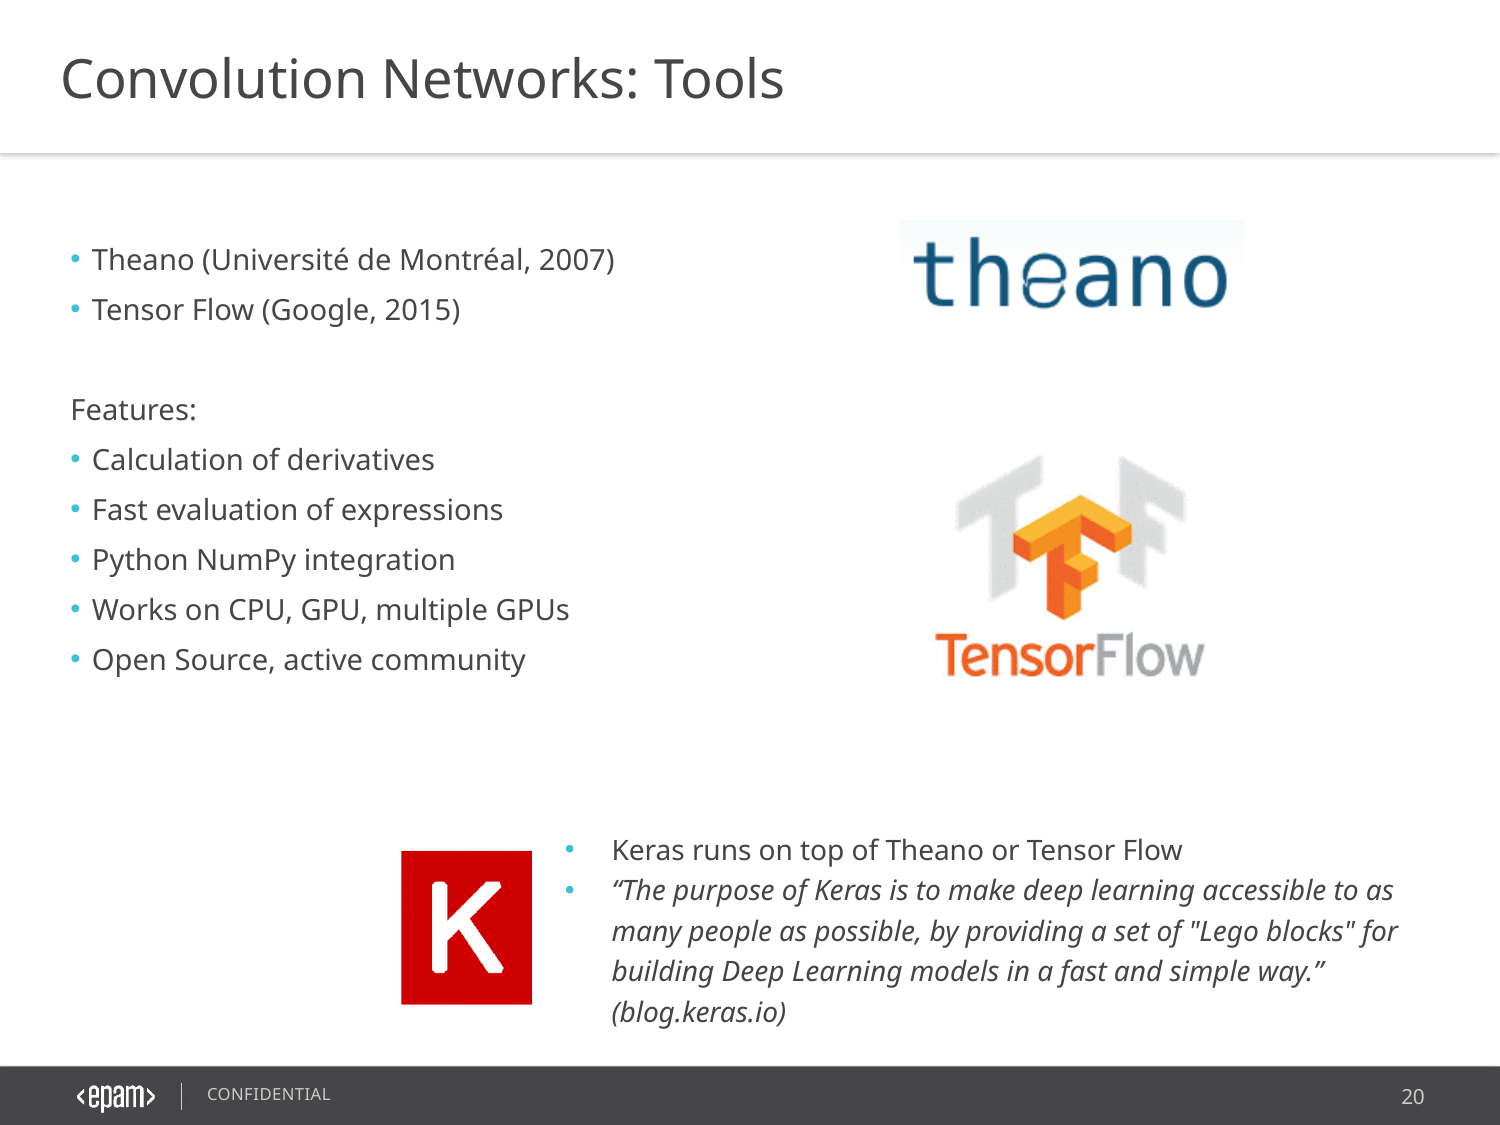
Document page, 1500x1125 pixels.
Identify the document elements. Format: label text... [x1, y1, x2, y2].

picture [899, 220, 1244, 323]
picture [401, 848, 533, 1008]
picture [837, 437, 1307, 701]
list Convolution Networks: Tools [0, 0, 1500, 153]
picture [76, 1085, 155, 1113]
text_box Keras runs on top of Theano or Tensor Flow “The purpose of Keras is to make deep learning accessible to as many people as possible, by providing a set of "Lego blocks" for building Deep Learning models in a fast and simple way.” (blog.keras.io) [549, 818, 1475, 1036]
list Theano (Université de Montréal, 2007) Tensor Flow (Google, 2015) Features: Calculation of derivatives Fast evaluation of expressions Python NumPy integration Works on CPU, GPU, multiple GPUs Open Source, active community [59, 236, 685, 979]
